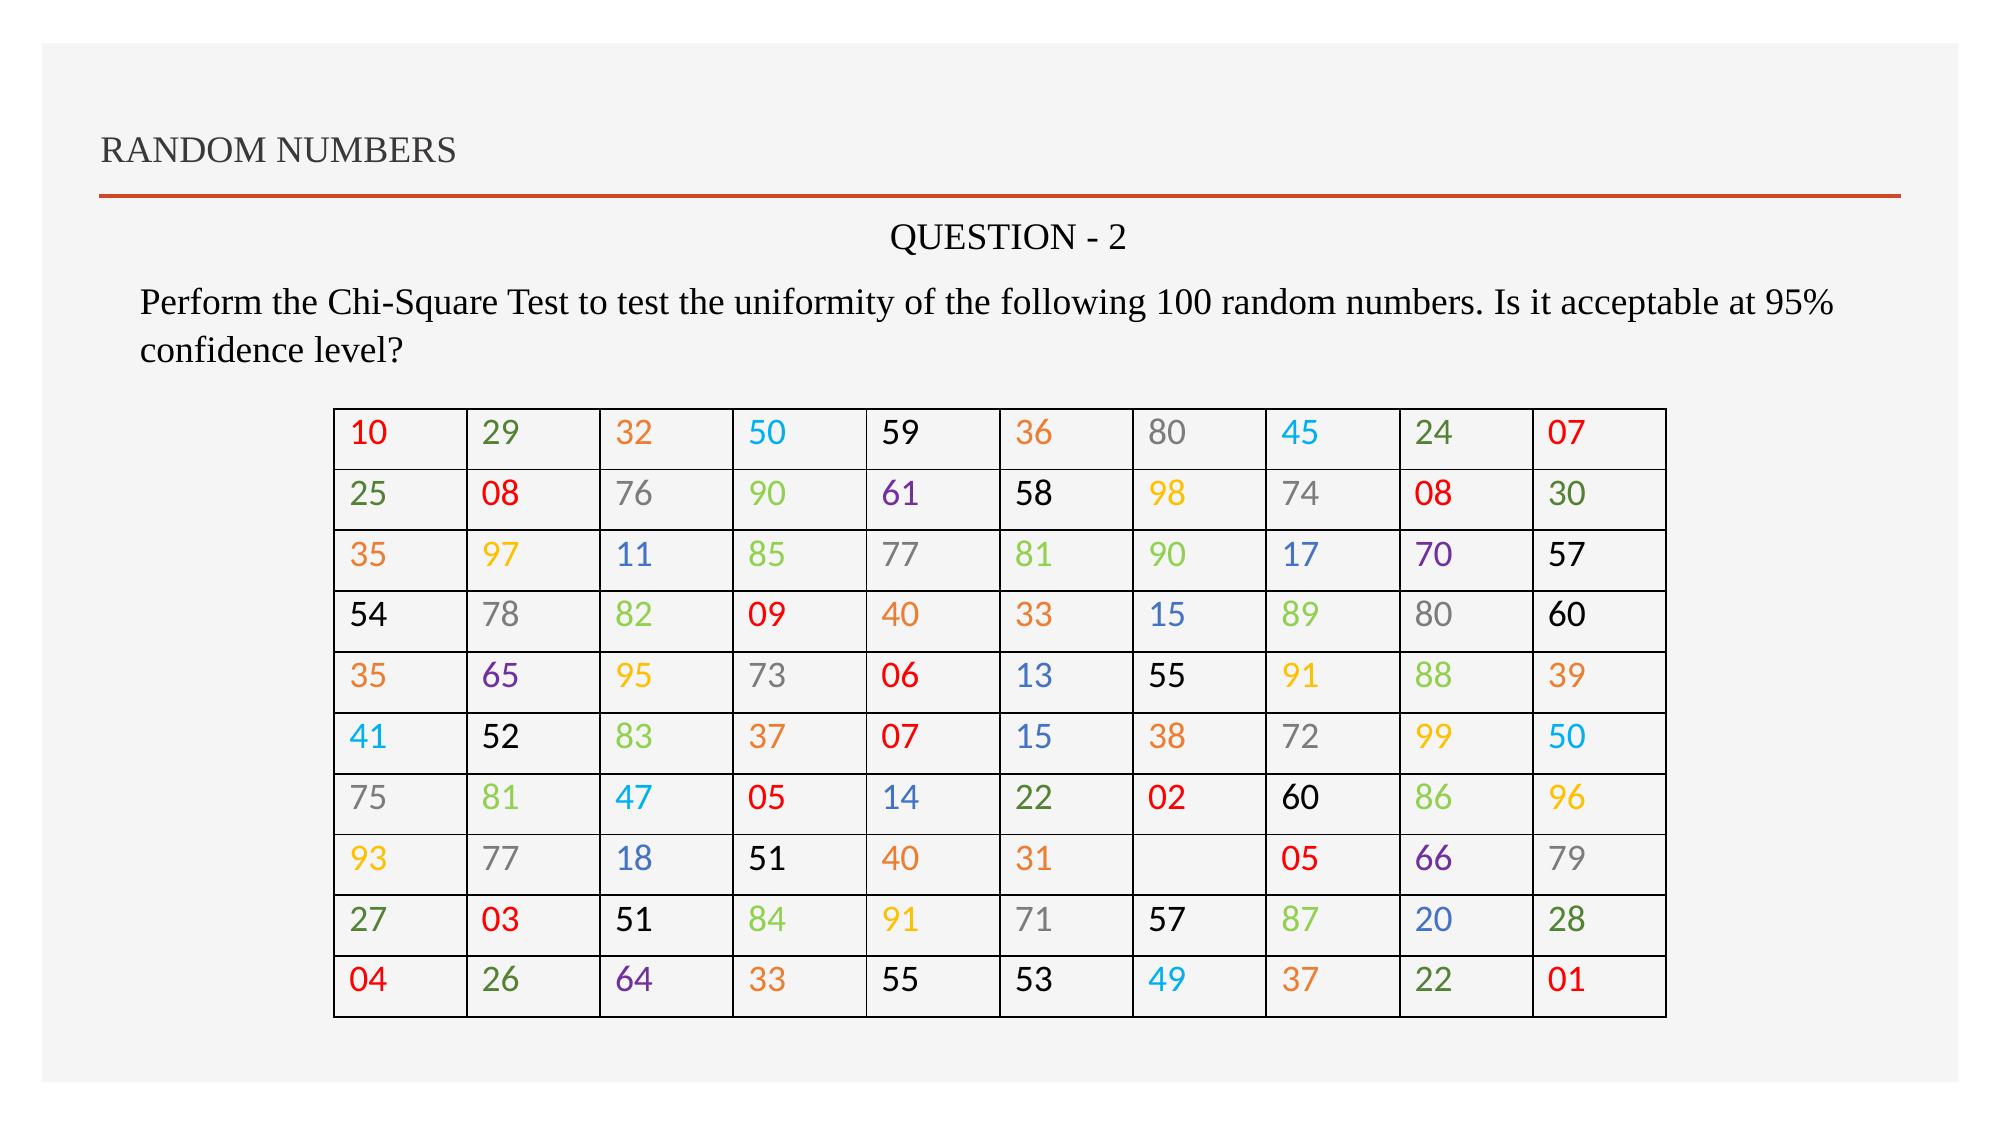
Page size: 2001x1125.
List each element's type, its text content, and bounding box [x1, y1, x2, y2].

table_cell 31 [1001, 835, 1132, 894]
table_cell 97 [468, 531, 599, 590]
table_cell 77 [867, 531, 999, 590]
table_cell 08 [1401, 470, 1532, 529]
table_cell 98 [1134, 470, 1265, 529]
table_cell 51 [734, 835, 866, 894]
table_cell 17 [1267, 531, 1399, 590]
table_cell 96 [1534, 775, 1665, 834]
table_header 10 [335, 410, 466, 469]
table_cell 15 [1134, 592, 1265, 651]
table_cell 51 [601, 896, 732, 955]
table_cell 95 [601, 653, 732, 712]
table_cell 84 [734, 896, 866, 955]
table_cell 37 [1267, 957, 1399, 1016]
table_cell 37 [734, 714, 866, 773]
table_cell 35 [335, 531, 466, 590]
table_cell 28 [1534, 896, 1665, 955]
table_cell 80 [1401, 592, 1532, 651]
table_cell 30 [1534, 470, 1665, 529]
table_cell 74 [1267, 470, 1399, 529]
table_header 45 [1267, 410, 1399, 469]
table_cell 02 [1134, 775, 1265, 834]
table_cell 89 [1267, 592, 1399, 651]
table_header 36 [1001, 410, 1132, 469]
table_cell 71 [1001, 896, 1132, 955]
table_cell 60 [1267, 775, 1399, 834]
table_cell 53 [1001, 957, 1132, 1016]
table_cell 81 [468, 775, 599, 834]
table_cell 77 [468, 835, 599, 894]
table_cell 76 [601, 470, 732, 529]
table_cell 09 [734, 592, 866, 651]
table_cell 81 [1001, 531, 1132, 590]
table_cell 55 [1134, 653, 1265, 712]
table_cell 13 [1001, 653, 1132, 712]
table_cell 07 [867, 714, 999, 773]
table_cell 15 [1001, 714, 1132, 773]
table_cell 85 [734, 531, 866, 590]
table_cell 93 [335, 835, 466, 894]
table_cell 88 [1401, 653, 1532, 712]
table_header 50 [734, 410, 866, 469]
table_cell 25 [335, 470, 466, 529]
table_cell 41 [335, 714, 466, 773]
table_cell 33 [734, 957, 866, 1016]
text_box QUESTION - 2 Perform the Chi-Square Test to test the uniformity of the following 100 random numbers. Is it acceptable at 95% confidence level? [124, 201, 1893, 378]
table_cell 49 [1134, 957, 1265, 1016]
table_cell 66 [1401, 835, 1532, 894]
table_cell 03 [468, 896, 599, 955]
table_cell 82 [601, 592, 732, 651]
table_cell 78 [468, 592, 599, 651]
table_cell 39 [1534, 653, 1665, 712]
table_cell 47 [601, 775, 732, 834]
table_cell [1134, 835, 1265, 894]
table_cell 05 [1267, 835, 1399, 894]
table_cell 90 [734, 470, 866, 529]
table_cell 27 [335, 896, 466, 955]
table_cell 57 [1134, 896, 1265, 955]
table_cell 73 [734, 653, 866, 712]
table_cell 40 [867, 835, 999, 894]
table_cell 06 [867, 653, 999, 712]
table_cell 08 [468, 470, 599, 529]
table_cell 04 [335, 957, 466, 1016]
table_cell 79 [1534, 835, 1665, 894]
table_cell 90 [1134, 531, 1265, 590]
table_cell 64 [601, 957, 732, 1016]
table_cell 52 [468, 714, 599, 773]
table_header 59 [867, 410, 999, 469]
table_cell 58 [1001, 470, 1132, 529]
table_cell 11 [601, 531, 732, 590]
table_cell 20 [1401, 896, 1532, 955]
table_cell 60 [1534, 592, 1665, 651]
table_cell 05 [734, 775, 866, 834]
table_cell 70 [1401, 531, 1532, 590]
table_header 29 [468, 410, 599, 469]
table_cell 35 [335, 653, 466, 712]
table_cell 26 [468, 957, 599, 1016]
table_cell 86 [1401, 775, 1532, 834]
table_cell 72 [1267, 714, 1399, 773]
table_cell 57 [1534, 531, 1665, 590]
table_cell 75 [335, 775, 466, 834]
table_cell 87 [1267, 896, 1399, 955]
table_cell 18 [601, 835, 732, 894]
table_cell 54 [335, 592, 466, 651]
table_cell 50 [1534, 714, 1665, 773]
table_cell 22 [1001, 775, 1132, 834]
table_cell 55 [867, 957, 999, 1016]
table_header 24 [1401, 410, 1532, 469]
table_cell 38 [1134, 714, 1265, 773]
table_cell 91 [1267, 653, 1399, 712]
table_cell 91 [867, 896, 999, 955]
table_cell 33 [1001, 592, 1132, 651]
table_header 80 [1134, 410, 1265, 469]
table_cell 83 [601, 714, 732, 773]
table_cell 22 [1401, 957, 1532, 1016]
table_header 07 [1534, 410, 1665, 469]
table_cell 99 [1401, 714, 1532, 773]
table_cell 40 [867, 592, 999, 651]
table_header 32 [601, 410, 732, 469]
table_cell 61 [867, 470, 999, 529]
title RANDOM NUMBERS [85, 73, 1214, 179]
table_cell 65 [468, 653, 599, 712]
table_cell 14 [867, 775, 999, 834]
table_cell 01 [1534, 957, 1665, 1016]
